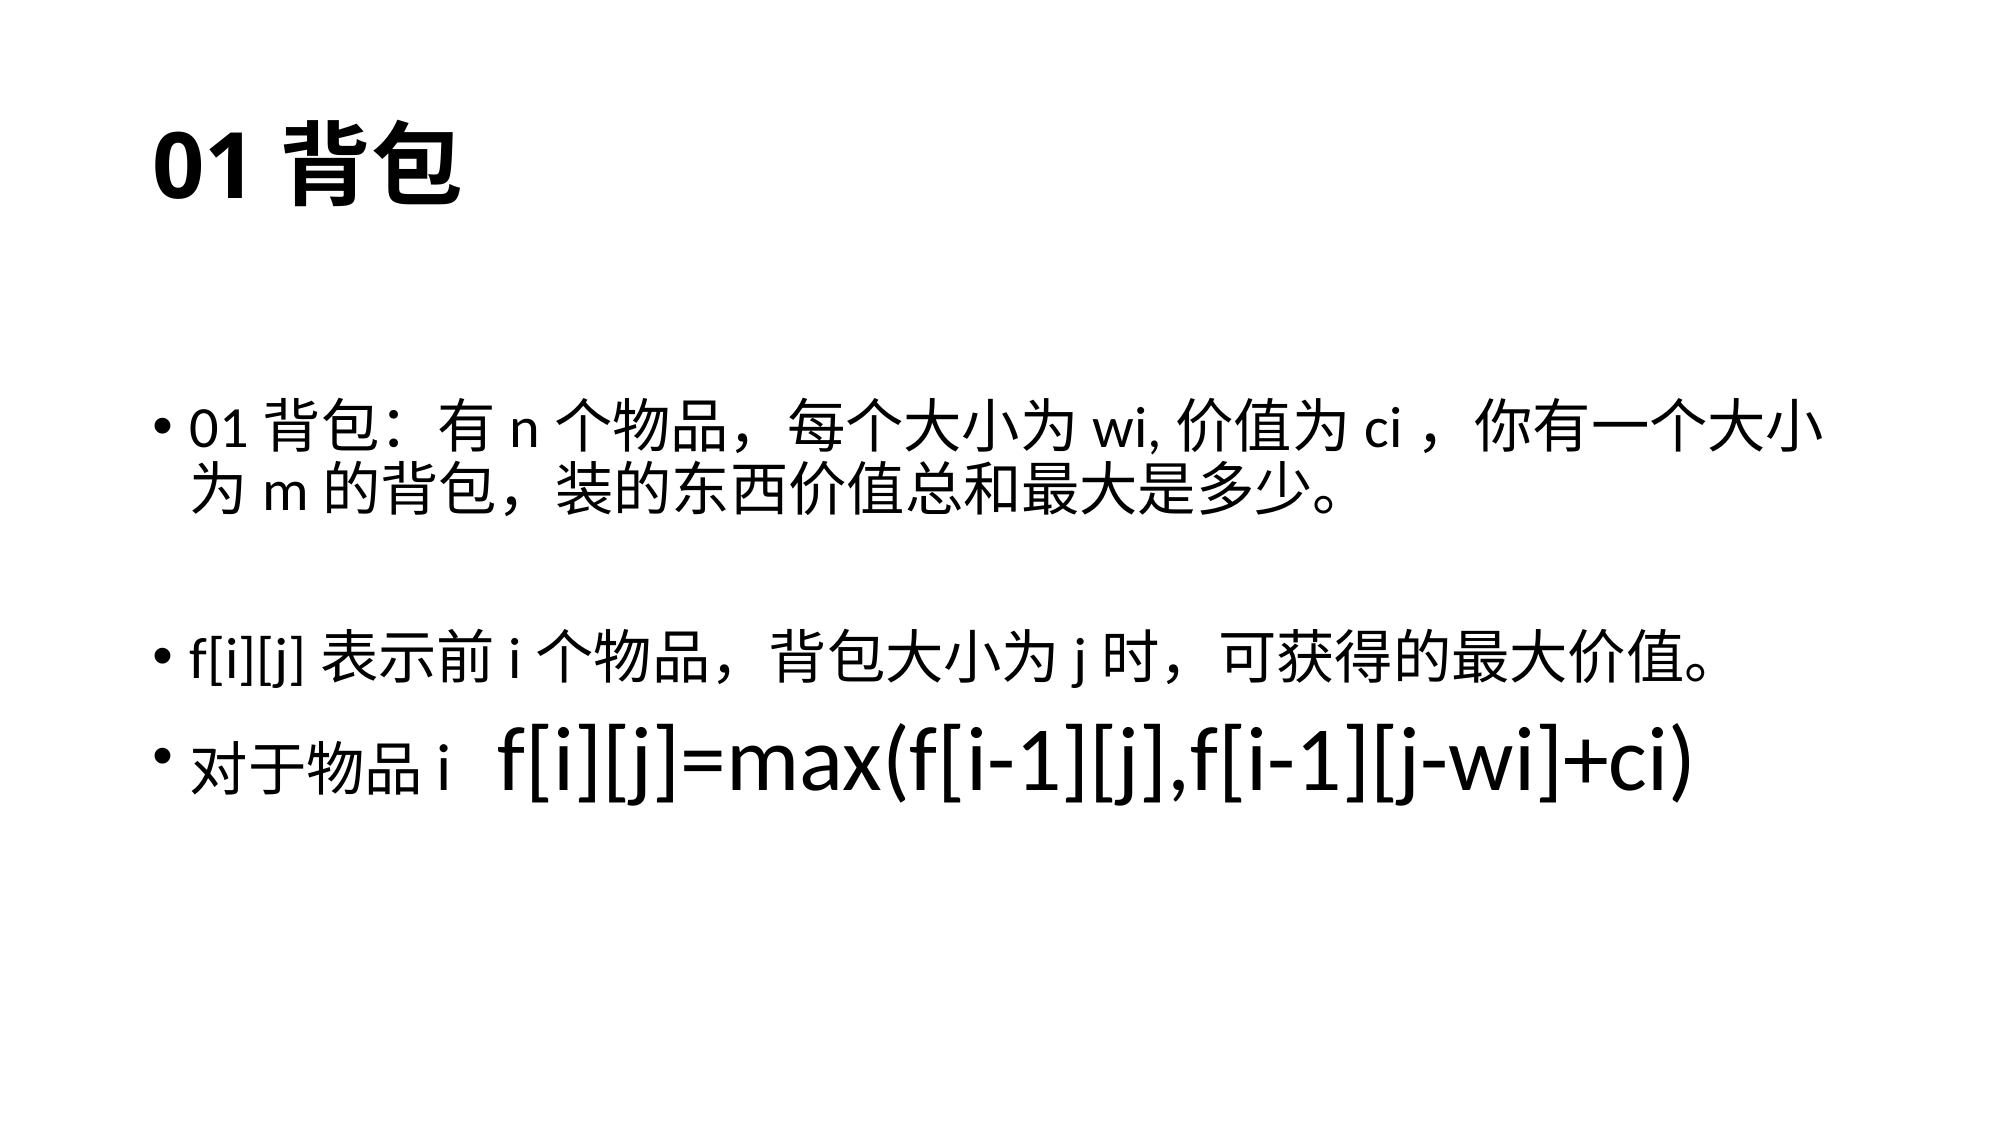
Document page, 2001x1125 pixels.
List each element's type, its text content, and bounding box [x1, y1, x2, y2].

list 01背包：有n个物品，每个大小为wi,价值为ci，你有一个大小为m的背包，装的东西价值总和最大是多少。 f[i][j]表示前i个物品，背包大小为j时，可获得的最大价值。 对于物品i f[i][j]=max(f[i-1][j],f[i-1][j-wi]+ci) [137, 299, 1863, 1014]
title 01背包 [137, 59, 1863, 278]
